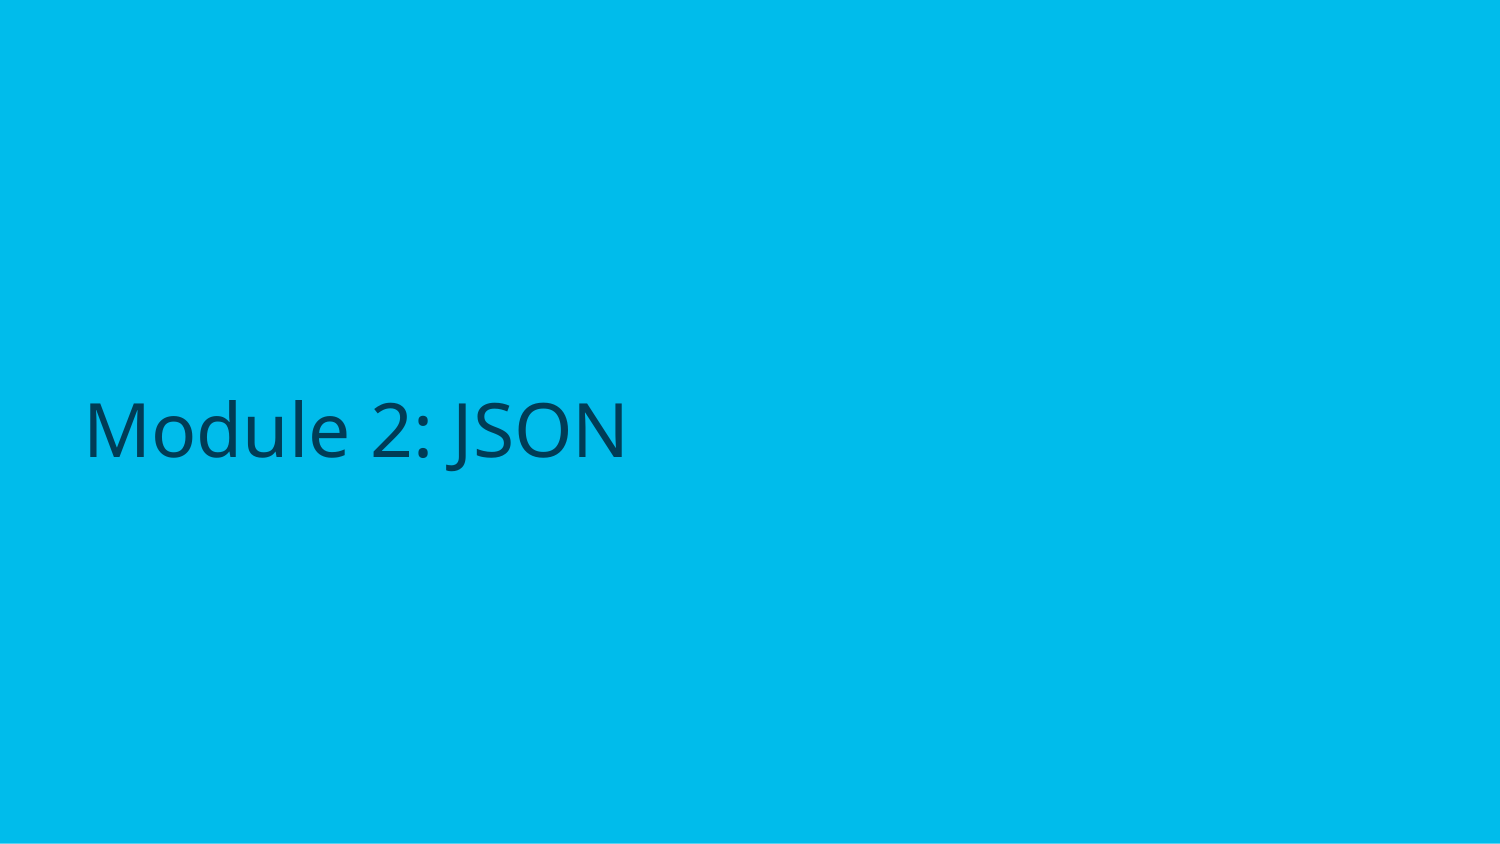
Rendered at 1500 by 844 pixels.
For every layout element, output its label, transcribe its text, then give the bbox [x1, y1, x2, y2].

title Module 2: JSON [68, 150, 1315, 572]
